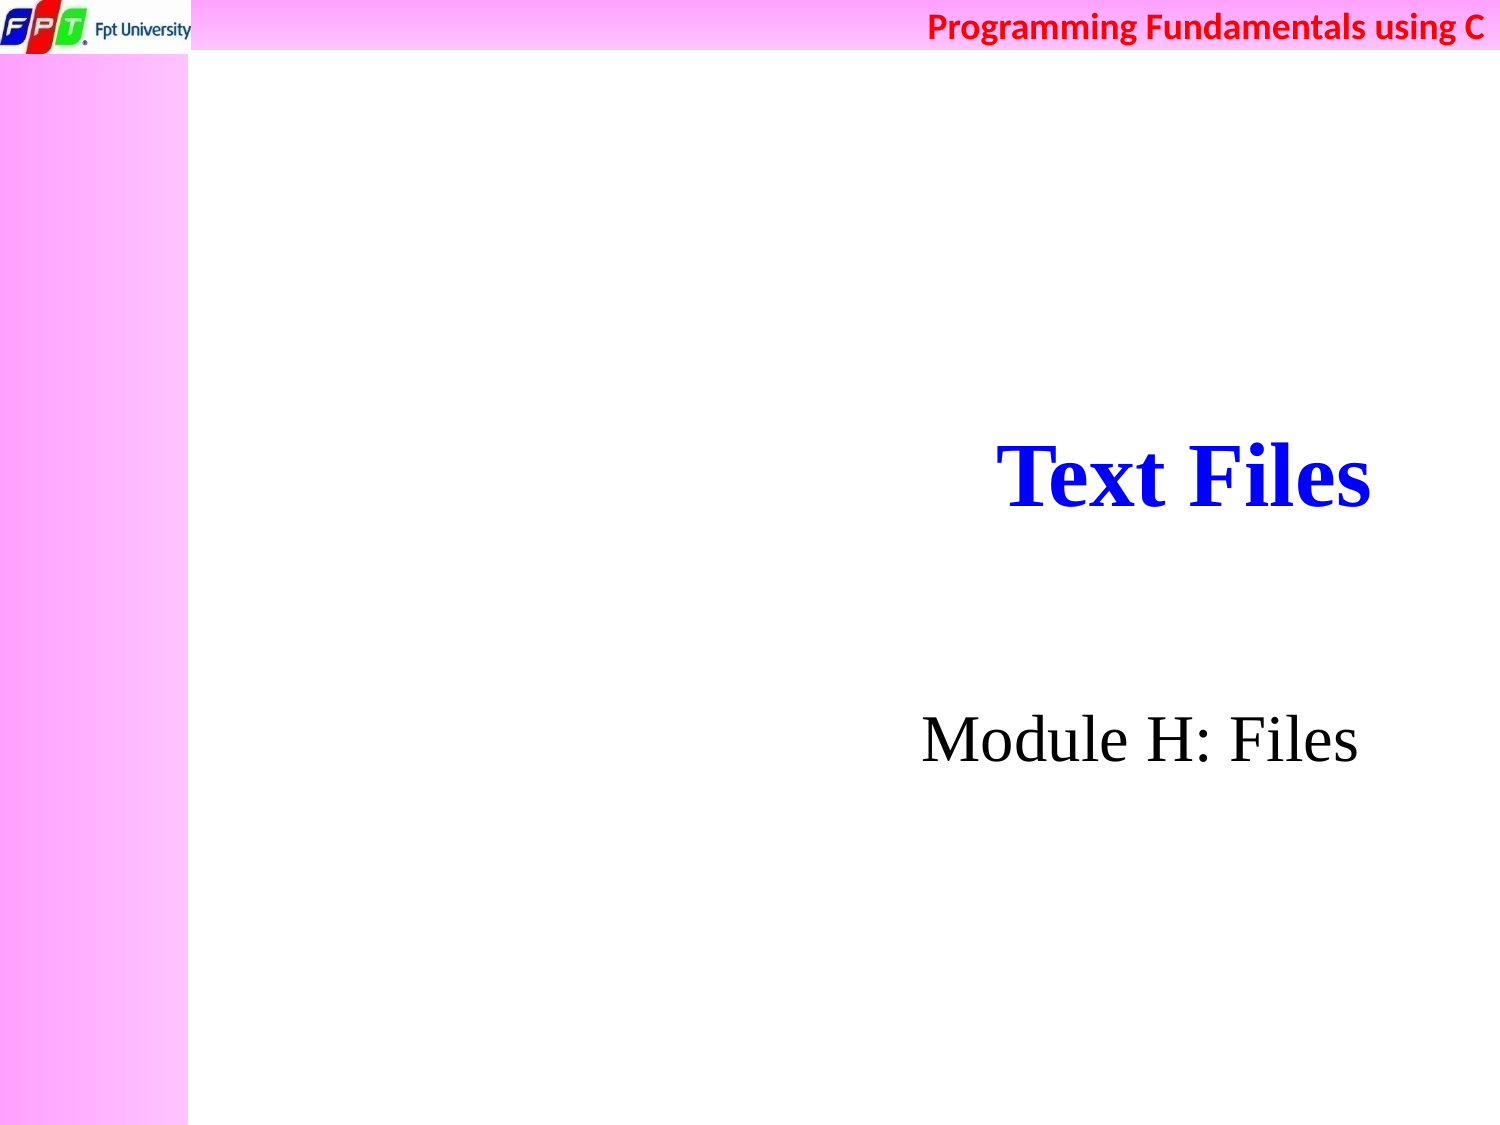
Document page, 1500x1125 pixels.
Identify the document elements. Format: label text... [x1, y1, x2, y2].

picture [0, 0, 191, 54]
title Text Files [112, 349, 1388, 591]
subtitle Module H: Files [225, 687, 1375, 925]
